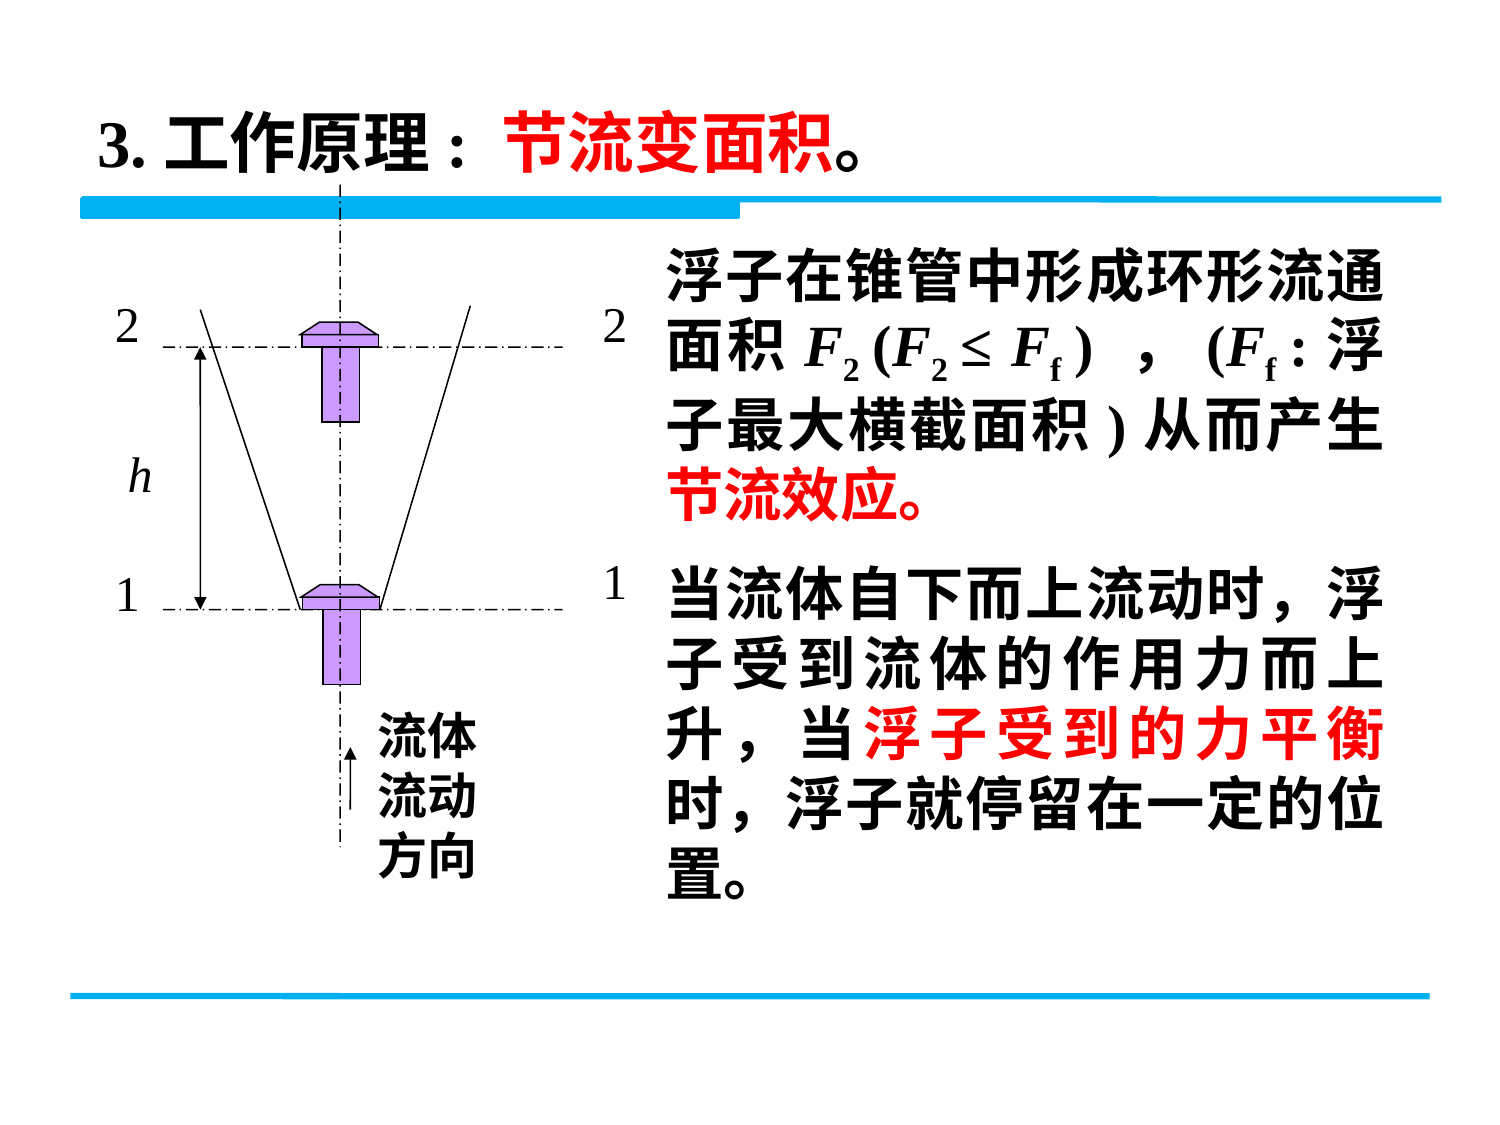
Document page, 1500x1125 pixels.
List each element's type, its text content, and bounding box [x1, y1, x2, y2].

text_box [100, 184, 651, 895]
list 3.工作原理: 节流变面积。 [81, 0, 1430, 901]
text_box 浮子在锥管中形成环形流通面积F2 (F2 ≤ Ff ) ，(Ff :浮子最大横截面积)从而产生节流效应。 当流体自下而上流动时，浮子受到流体的作用力而上升，当浮子受到的力平衡时，浮子就停留在一定的位置。 [650, 231, 1400, 915]
